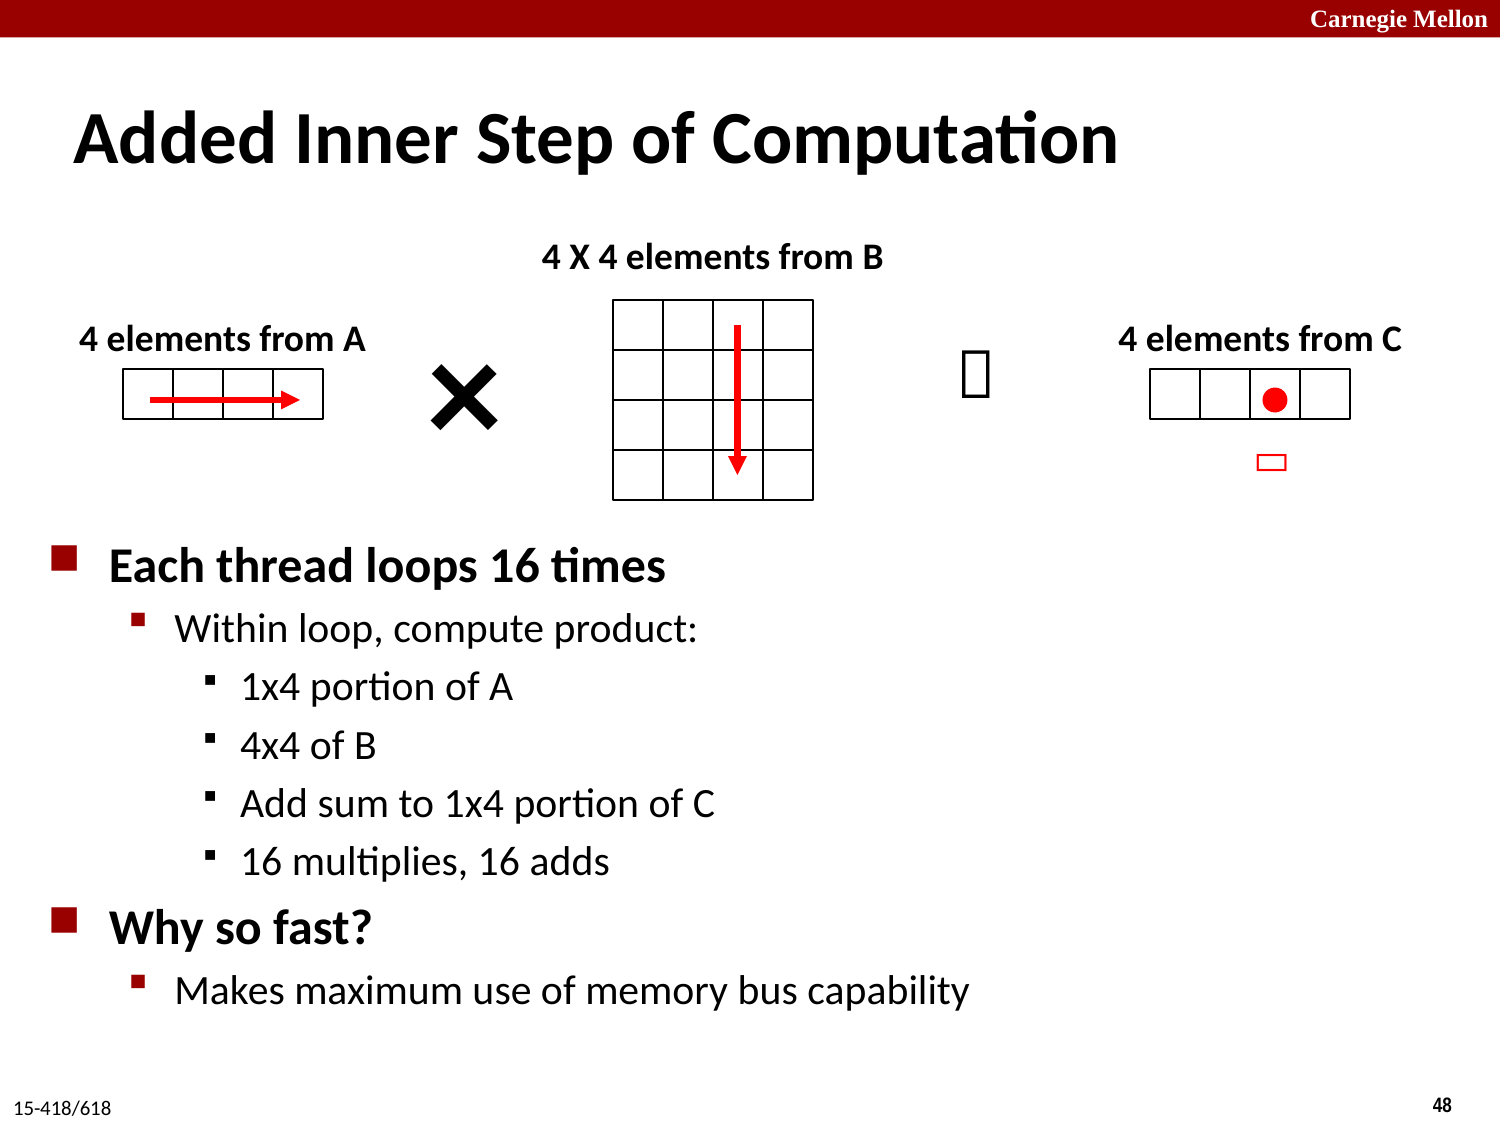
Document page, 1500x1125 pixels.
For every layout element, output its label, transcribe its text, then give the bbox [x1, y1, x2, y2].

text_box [149, 324, 1304, 501]
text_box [62, 224, 1421, 501]
title Added Inner Step of Computation [58, 71, 1305, 197]
list Each thread loops 16 times Within loop, compute product: 1x4 portion of A 4x4 of B Add sum to 1x4 portion of C 16 multiplies, 16 adds Why so fast? Makes maximum use of memory bus capability [37, 524, 1451, 1040]
